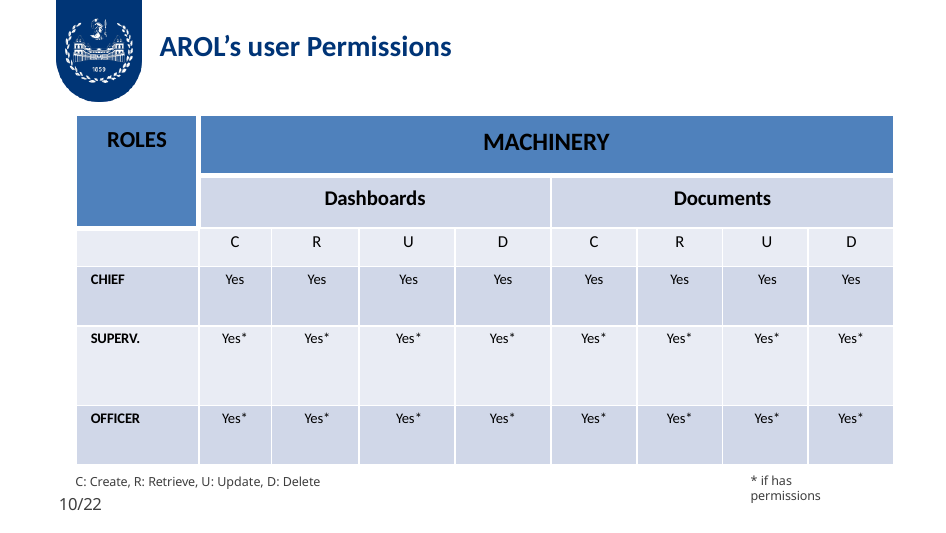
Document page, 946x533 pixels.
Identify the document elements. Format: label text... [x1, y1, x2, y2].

table_cell Documents [552, 178, 893, 227]
table_cell U [723, 229, 807, 266]
table_cell Yes [360, 267, 454, 325]
table_cell Yes [200, 267, 271, 325]
table_header ROLES [77, 116, 196, 226]
table_cell Yes* [638, 327, 722, 405]
table_cell Yes* [552, 327, 636, 405]
table_cell CHIEF [77, 267, 198, 325]
table_cell Yes [723, 267, 807, 325]
table_cell Dashboards [201, 178, 550, 227]
table_cell Yes* [272, 406, 358, 464]
table_cell C [200, 229, 271, 266]
table_cell Yes* [200, 406, 271, 464]
table_cell OFFICER [77, 406, 198, 464]
table_cell Yes* [723, 327, 807, 405]
picture [56, 0, 142, 102]
table_cell Yes* [809, 327, 893, 405]
table_cell Yes [552, 267, 636, 325]
text_box C: Create, R: Retrieve, U: Update, D: Delete 10/22 [52, 471, 328, 517]
table_cell Yes* [552, 406, 636, 464]
table_cell Yes* [456, 327, 550, 405]
table_cell Yes* [638, 406, 722, 464]
table_cell Yes* [360, 406, 454, 464]
table_cell Yes [638, 267, 722, 325]
table_cell D [809, 229, 893, 266]
table_cell R [272, 229, 358, 266]
table_cell [77, 231, 198, 266]
table_cell C [552, 229, 636, 266]
table_cell Yes* [723, 406, 807, 464]
text_box AROL’s user Permissions [157, 25, 458, 63]
table_cell Yes* [456, 406, 550, 464]
table_cell Yes [456, 267, 550, 325]
table_cell R [638, 229, 722, 266]
table_cell Yes [272, 267, 358, 325]
table_cell Yes* [200, 327, 271, 405]
text_box * if has permissions [748, 470, 862, 503]
table_header MACHINERY [201, 116, 893, 173]
table_cell U [360, 229, 454, 266]
table_cell D [456, 229, 550, 266]
table_cell SUPERV. [77, 327, 198, 405]
table_cell Yes [809, 267, 893, 325]
table_cell Yes* [272, 327, 358, 405]
table_cell Yes* [360, 327, 454, 405]
table_cell Yes* [809, 406, 893, 464]
